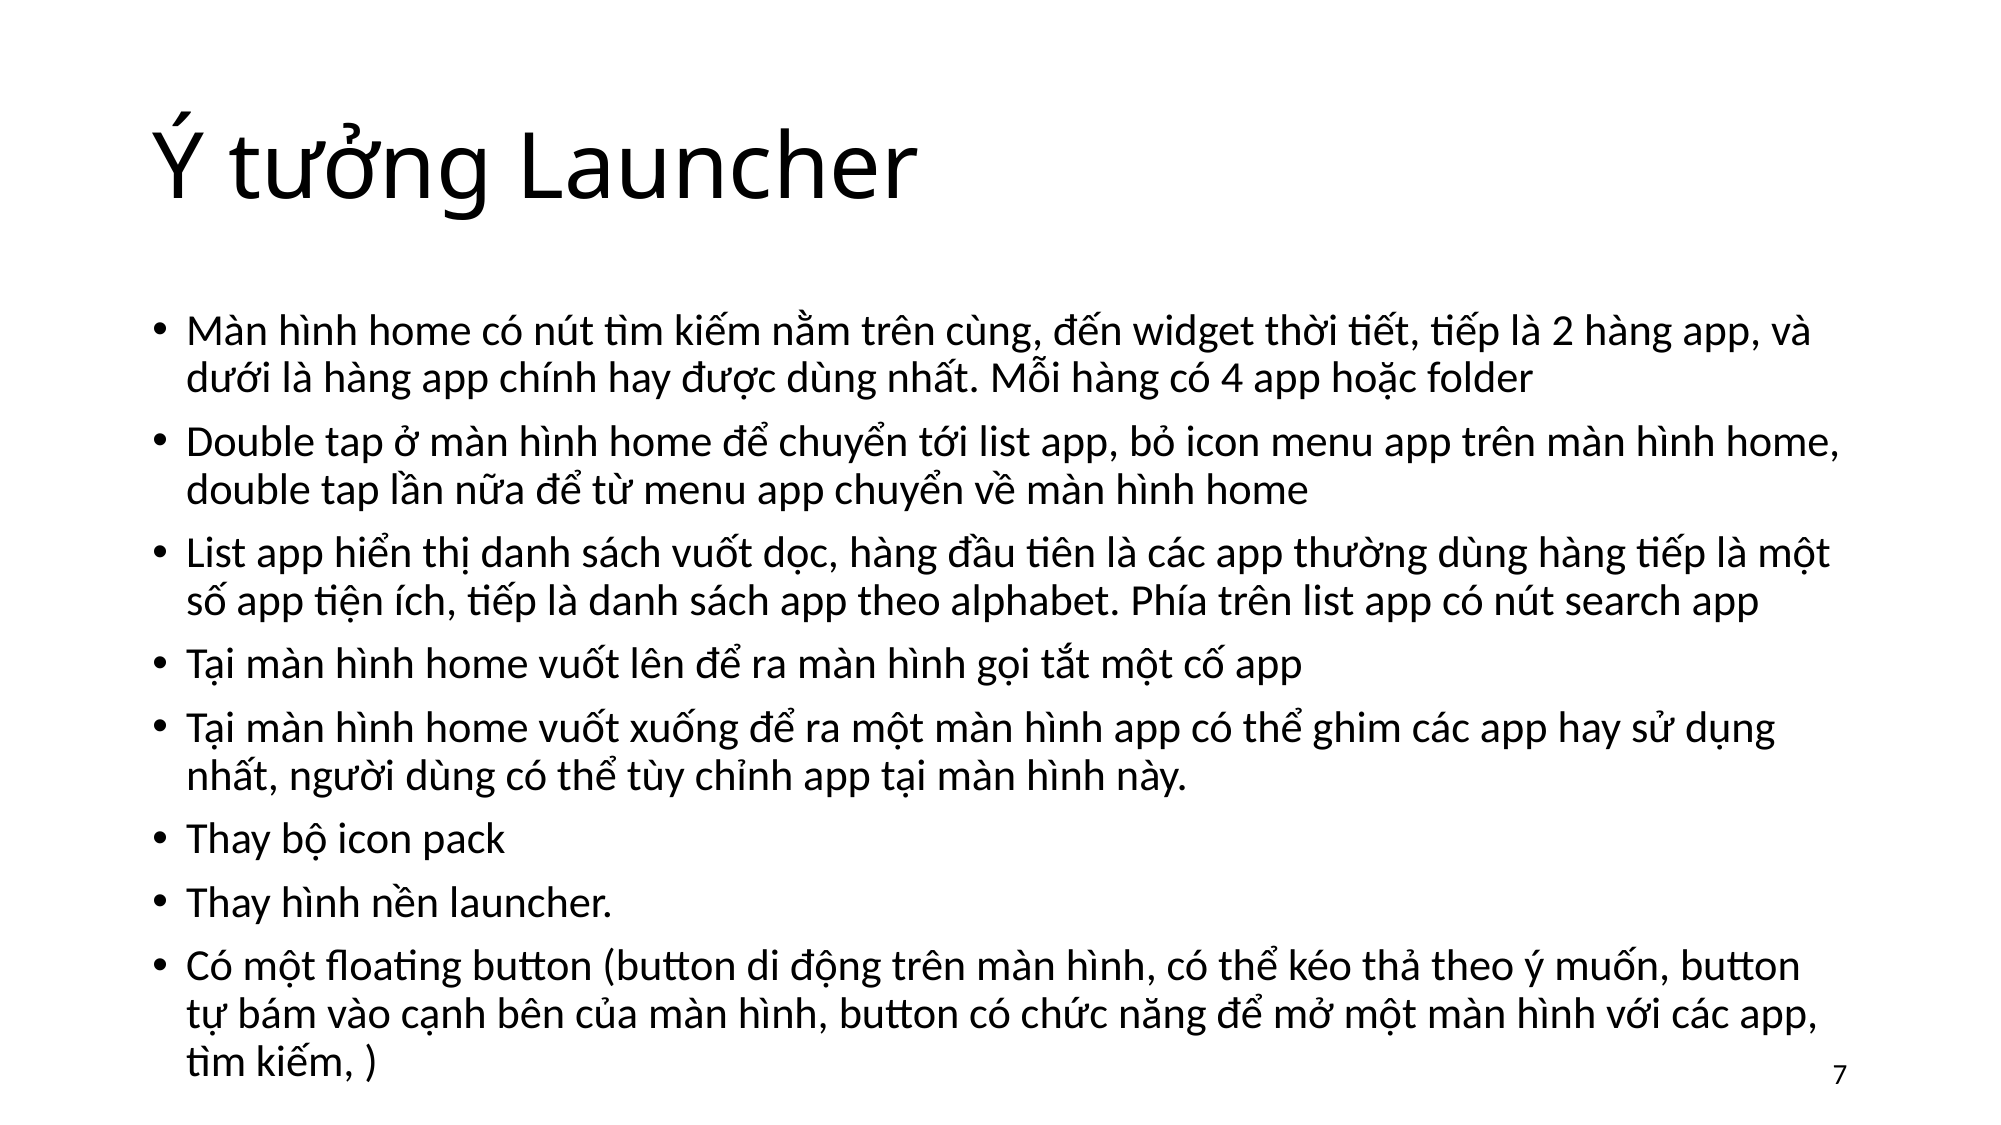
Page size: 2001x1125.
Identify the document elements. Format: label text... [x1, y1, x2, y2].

list Màn hình home có nút tìm kiếm nằm trên cùng, đến widget thời tiết, tiếp là 2 hàng app, và dưới là hàng app chính hay được dùng nhất. Mỗi hàng có 4 app hoặc folder Double tap ở màn hình home để chuyển tới list app, bỏ icon menu app trên màn hình home, double tap lần nữa để từ menu app chuyển về màn hình home List app hiển thị danh sách vuốt dọc, hàng đầu tiên là các app thường dùng hàng tiếp là một số app tiện ích, tiếp là danh sách app theo alphabet. Phía trên list app có nút search app Tại màn hình home vuốt lên để ra màn hình gọi tắt một cố app Tại màn hình home vuốt xuống để ra một màn hình app có thể ghim các app hay sử dụng nhất, người dùng có thể tùy chỉnh app tại màn hình này. Thay bộ icon pack Thay hình nền launcher. Có một floating button (button di động trên màn hình, có thể kéo thả theo ý muốn, button tự bám vào cạnh bên của màn hình, button có chức năng để mở một màn hình với các app, tìm kiếm, ) [137, 299, 1863, 1125]
title Ý tưởng Launcher [137, 59, 1863, 278]
slide_number 7 [1412, 1042, 1863, 1103]
